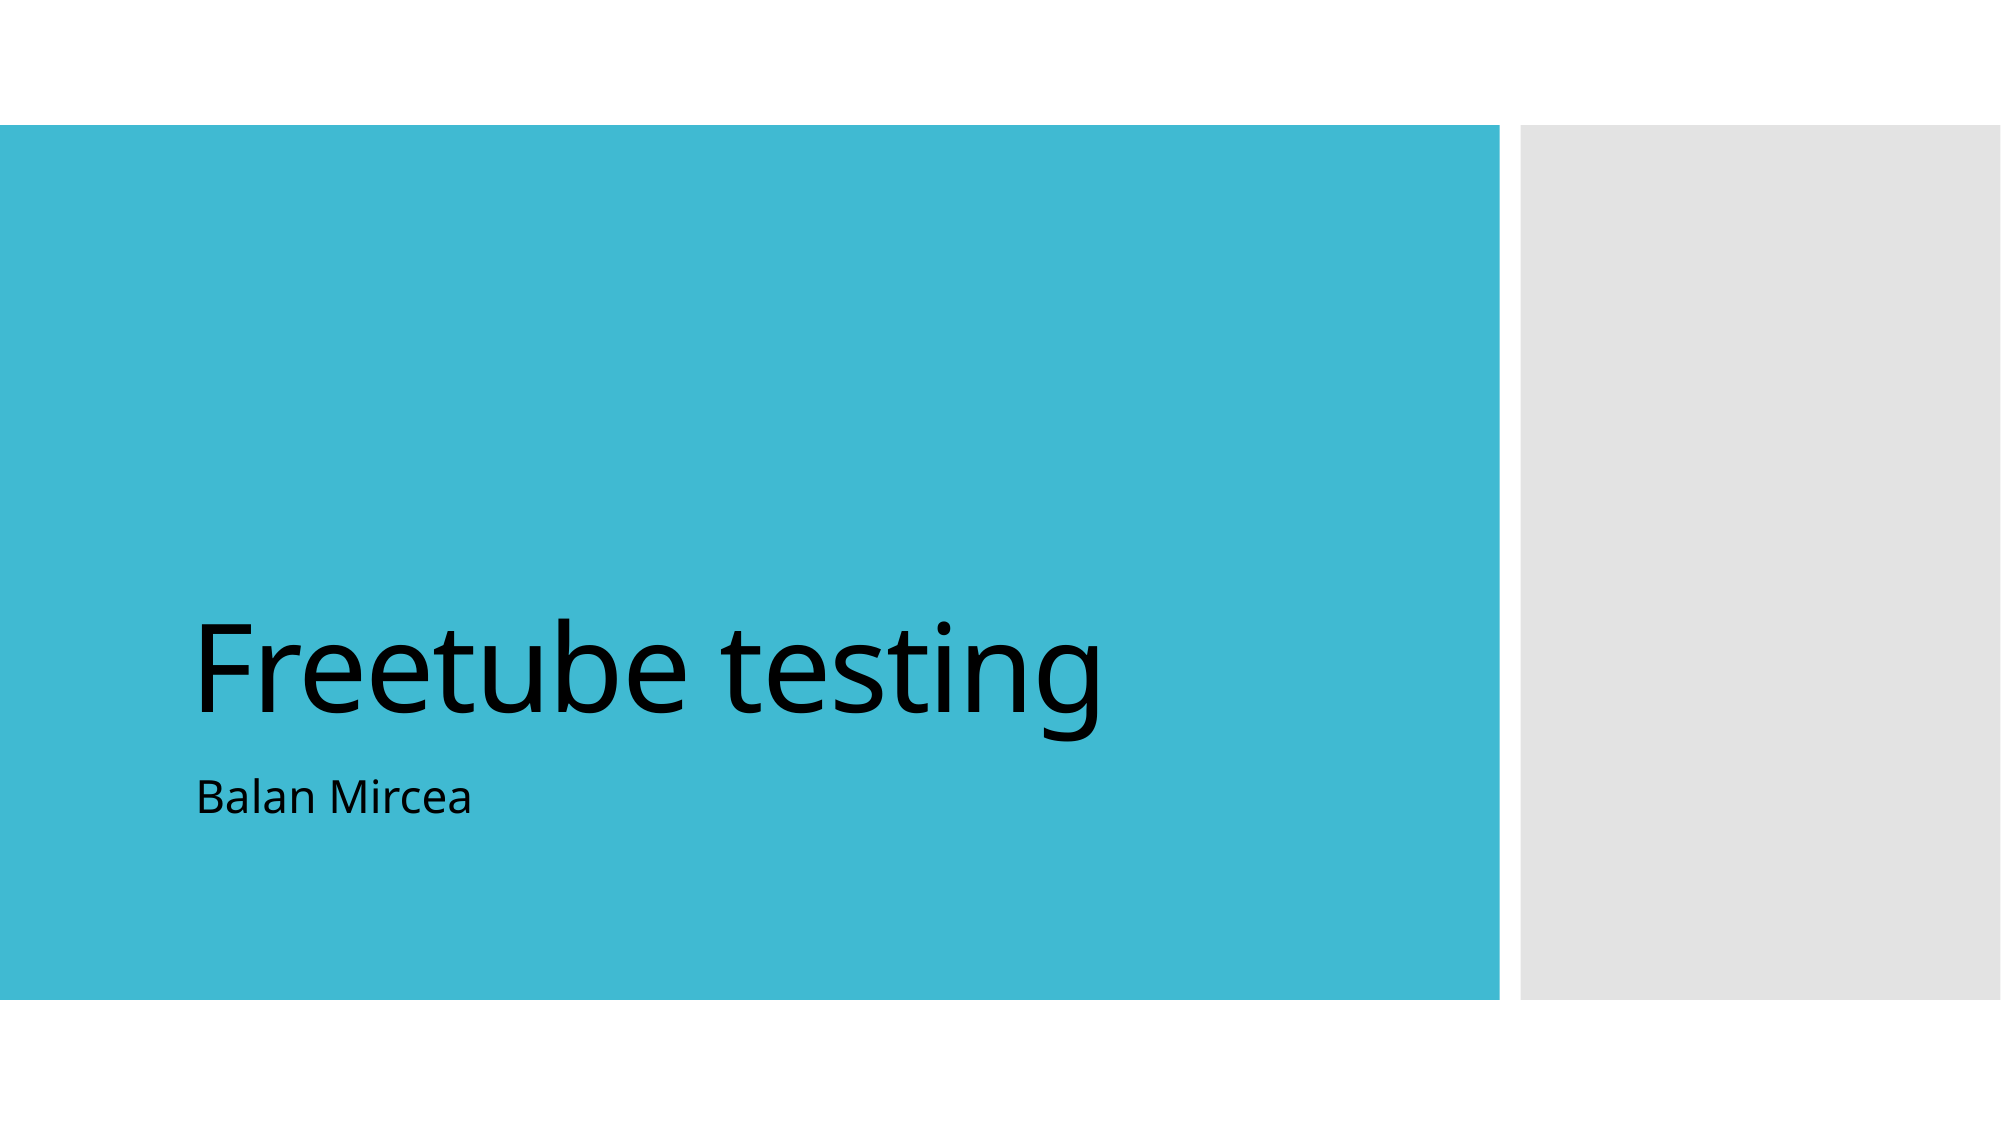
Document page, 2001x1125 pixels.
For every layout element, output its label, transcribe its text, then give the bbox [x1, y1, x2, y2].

title Freetube testing [175, 213, 1376, 747]
subtitle Balan Mircea [180, 766, 1381, 917]
